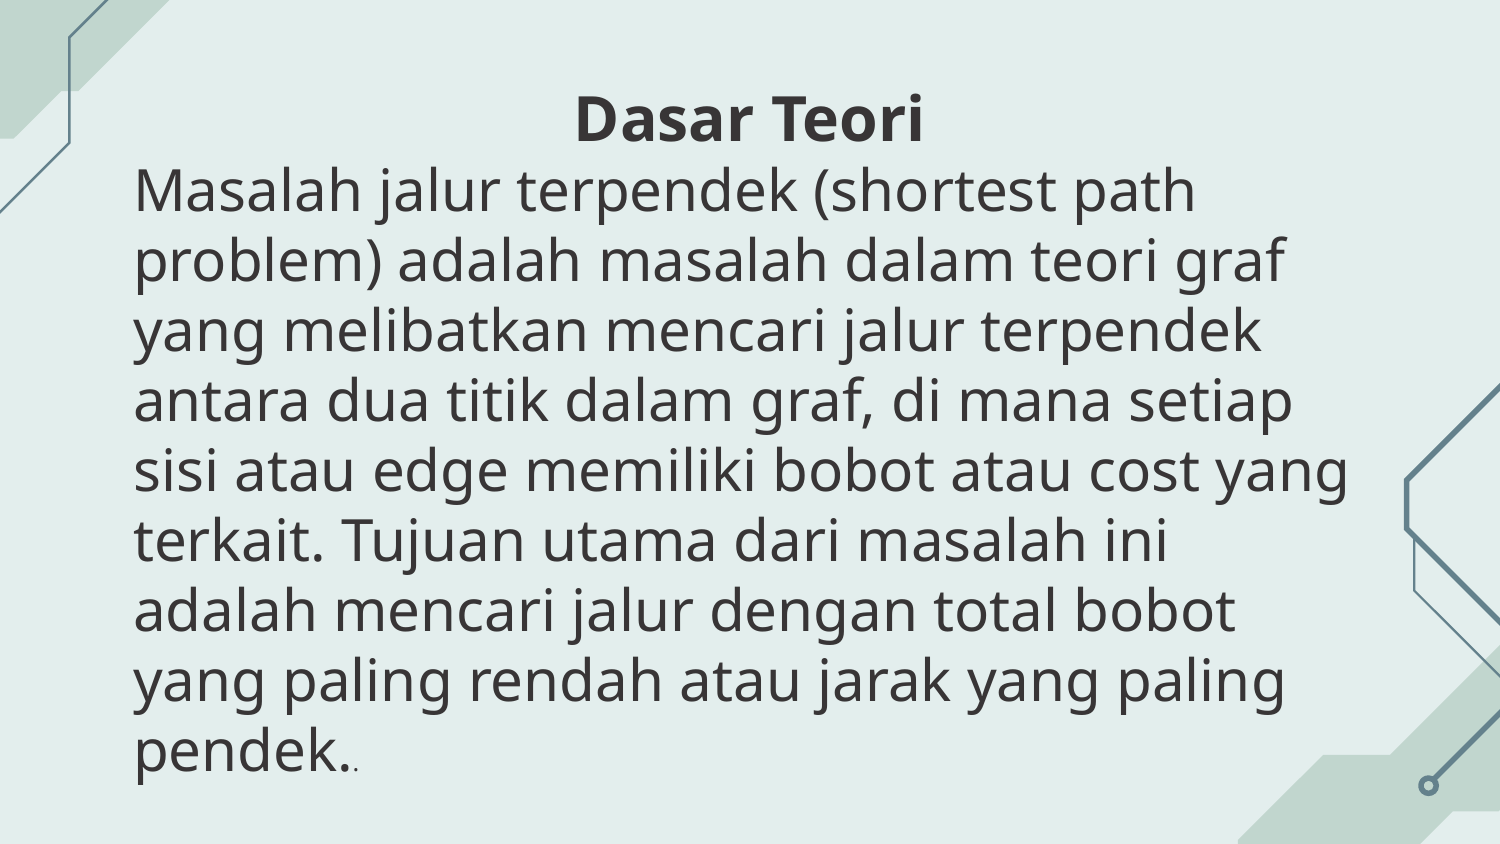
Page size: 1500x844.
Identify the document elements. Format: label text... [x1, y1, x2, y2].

list Masalah jalur terpendek (shortest path problem) adalah masalah dalam teori graf yang melibatkan mencari jalur terpendek antara dua titik dalam graf, di mana setiap sisi atau edge memiliki bobot atau cost yang terkait. Tujuan utama dari masalah ini adalah mencari jalur dengan total bobot yang paling rendah atau jarak yang paling pendek.. [118, 180, 1382, 756]
title Dasar Teori [118, 63, 1382, 161]
